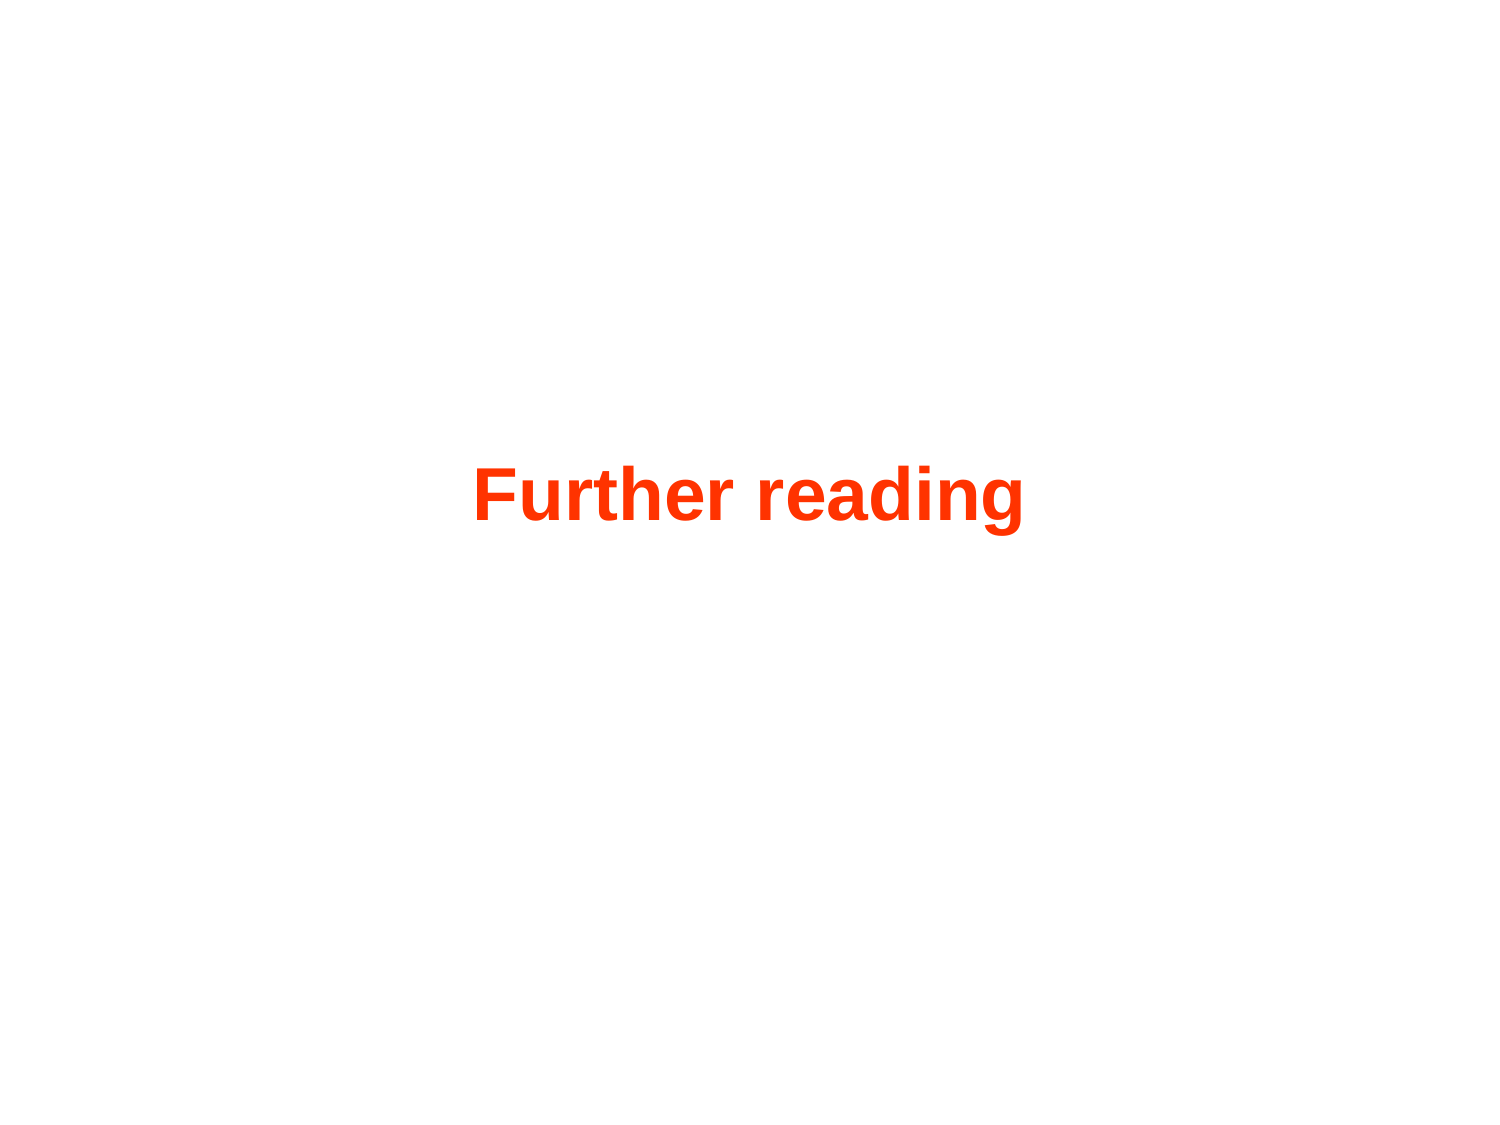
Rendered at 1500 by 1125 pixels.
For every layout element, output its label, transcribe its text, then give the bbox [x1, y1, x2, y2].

title Further reading [112, 437, 1388, 544]
